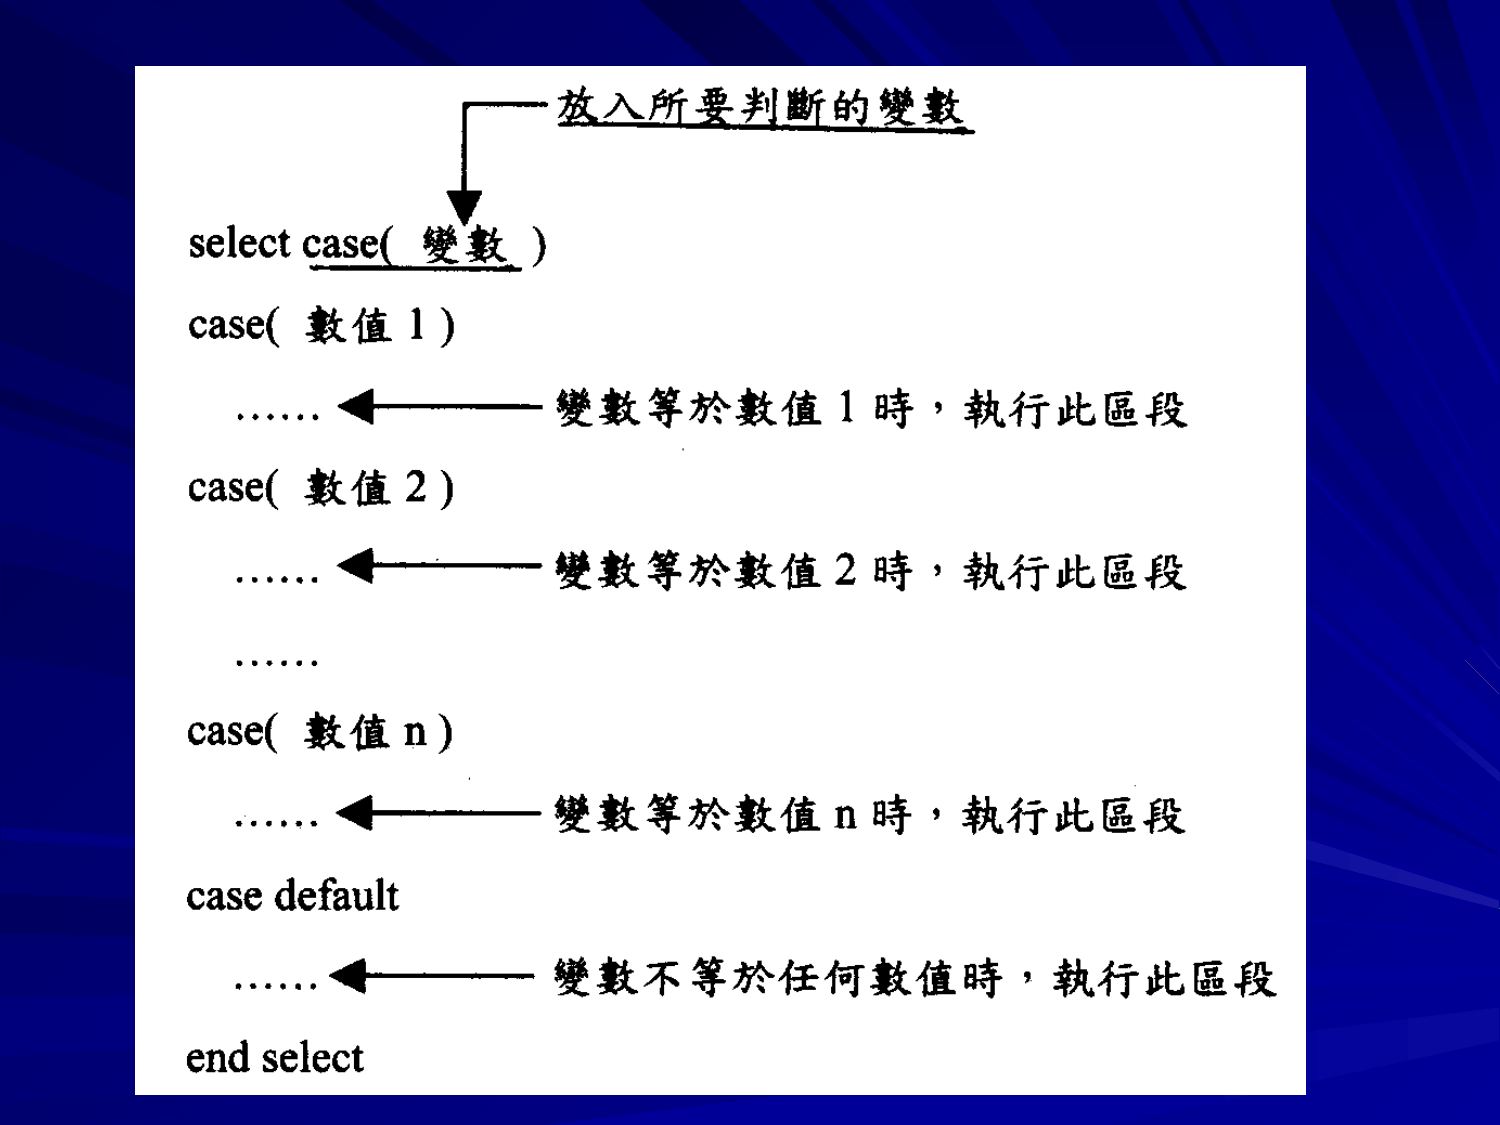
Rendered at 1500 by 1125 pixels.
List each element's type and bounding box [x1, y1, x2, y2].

picture [135, 66, 1306, 1095]
